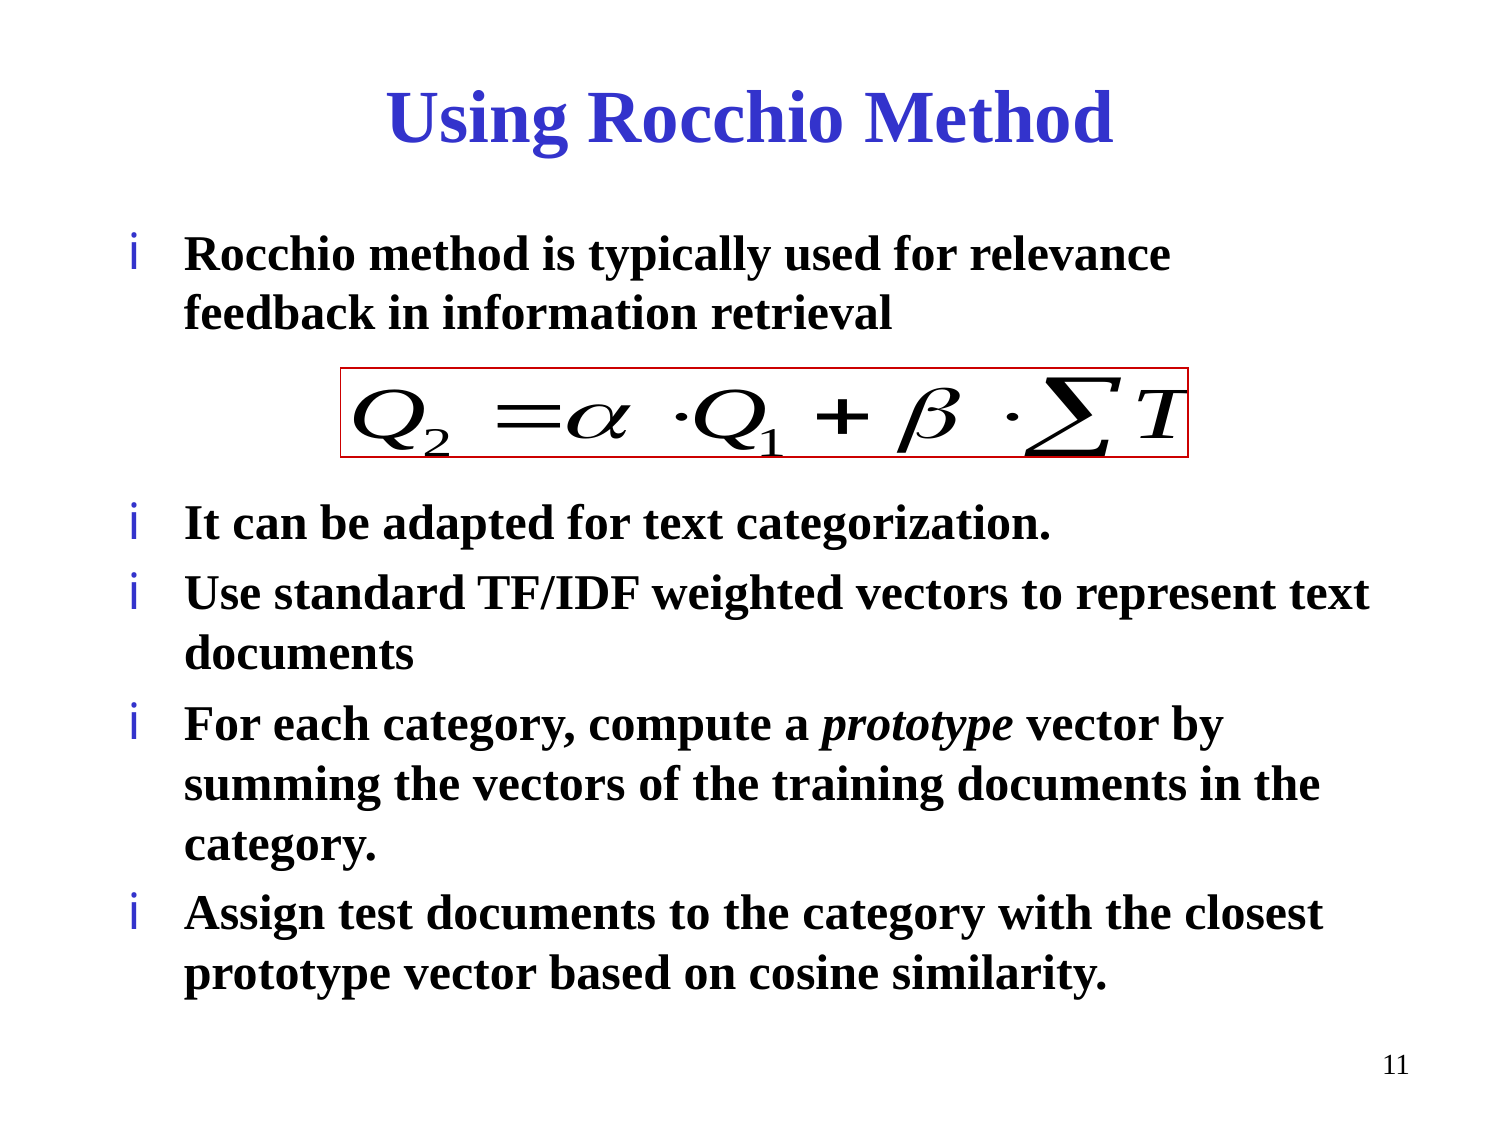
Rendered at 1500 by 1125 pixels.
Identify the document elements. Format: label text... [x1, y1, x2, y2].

list Rocchio method is typically used for relevance feedback in information retrieval It can be adapted for text categorization. Use standard TF/IDF weighted vectors to represent text documents For each category, compute a prototype vector by summing the vectors of the training documents in the category. Assign test documents to the category with the closest prototype vector based on cosine similarity. [112, 212, 1388, 1013]
title Using Rocchio Method [112, 50, 1388, 175]
picture [340, 368, 1188, 457]
slide_number 11 [1112, 1037, 1425, 1075]
